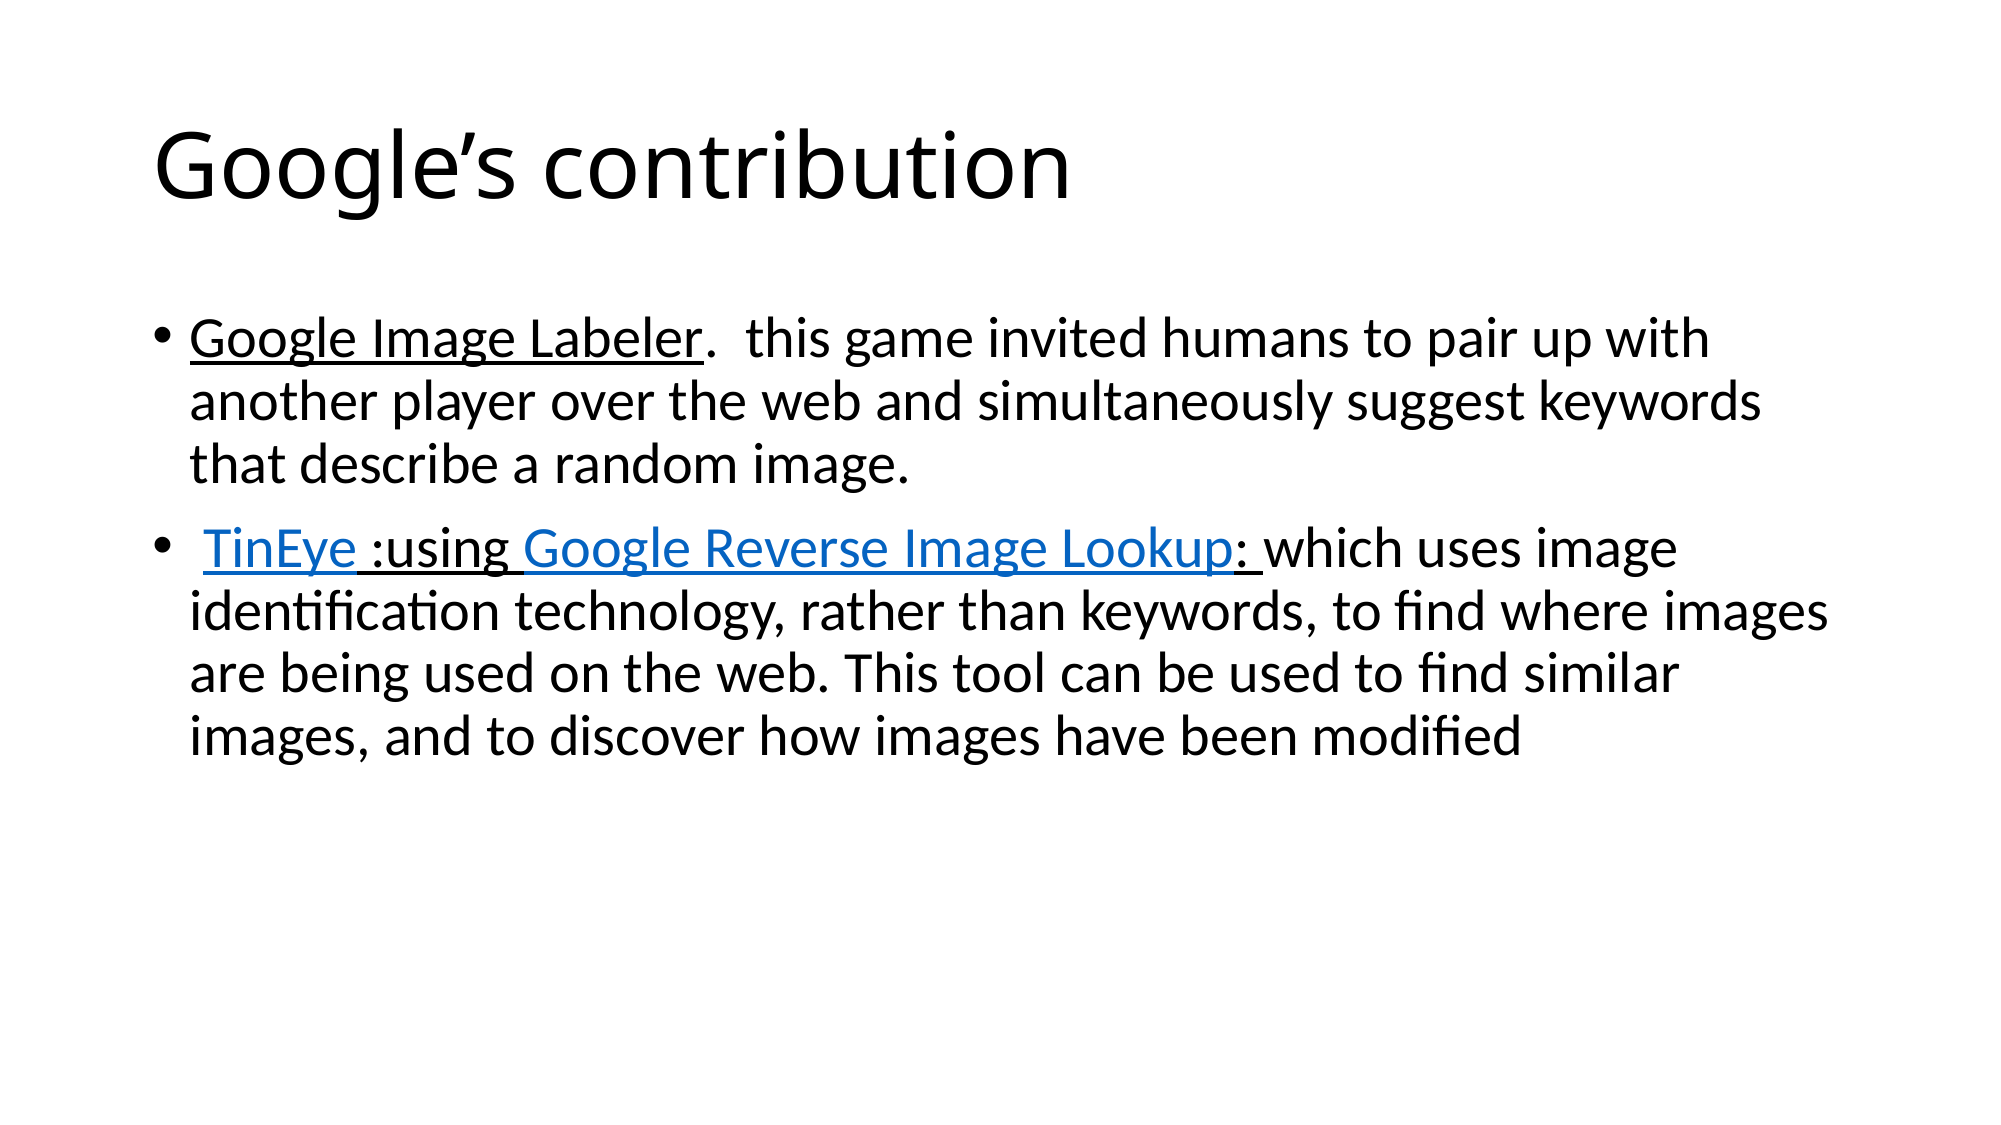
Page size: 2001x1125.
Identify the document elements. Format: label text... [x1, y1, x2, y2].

list Google Image Labeler. this game invited humans to pair up with another player over the web and simultaneously suggest keywords that describe a random image. TinEye :using Google Reverse Image Lookup: which uses image identification technology, rather than keywords, to find where images are being used on the web. This tool can be used to find similar images, and to discover how images have been modified [137, 299, 1863, 1014]
title Google’s contribution [137, 59, 1863, 278]
